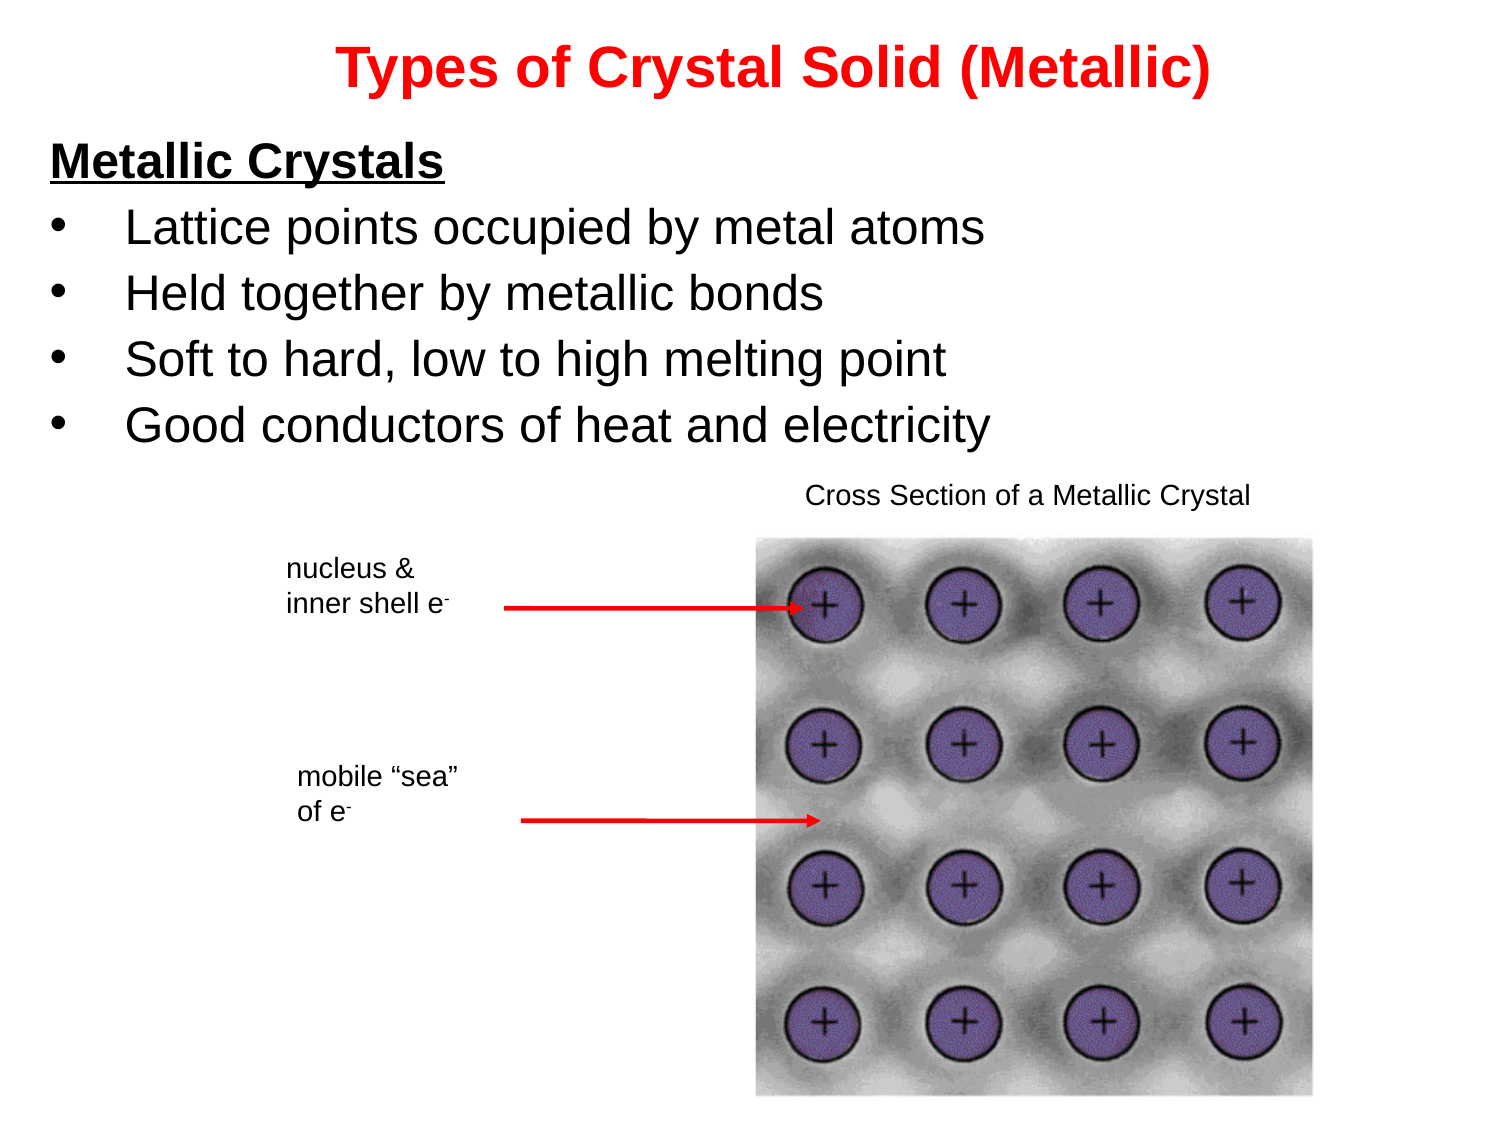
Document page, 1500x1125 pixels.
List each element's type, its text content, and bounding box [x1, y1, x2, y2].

text_box Types of Crystal Solid (Metallic) [320, 21, 1229, 107]
text_box Cross Section of a Metallic Crystal [789, 468, 1267, 519]
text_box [212, 541, 805, 677]
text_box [224, 749, 822, 886]
text_box Metallic Crystals Lattice points occupied by metal atoms Held together by metallic bonds Soft to hard, low to high melting point Good conductors of heat and electricity [34, 121, 1500, 460]
picture [738, 524, 1319, 1103]
